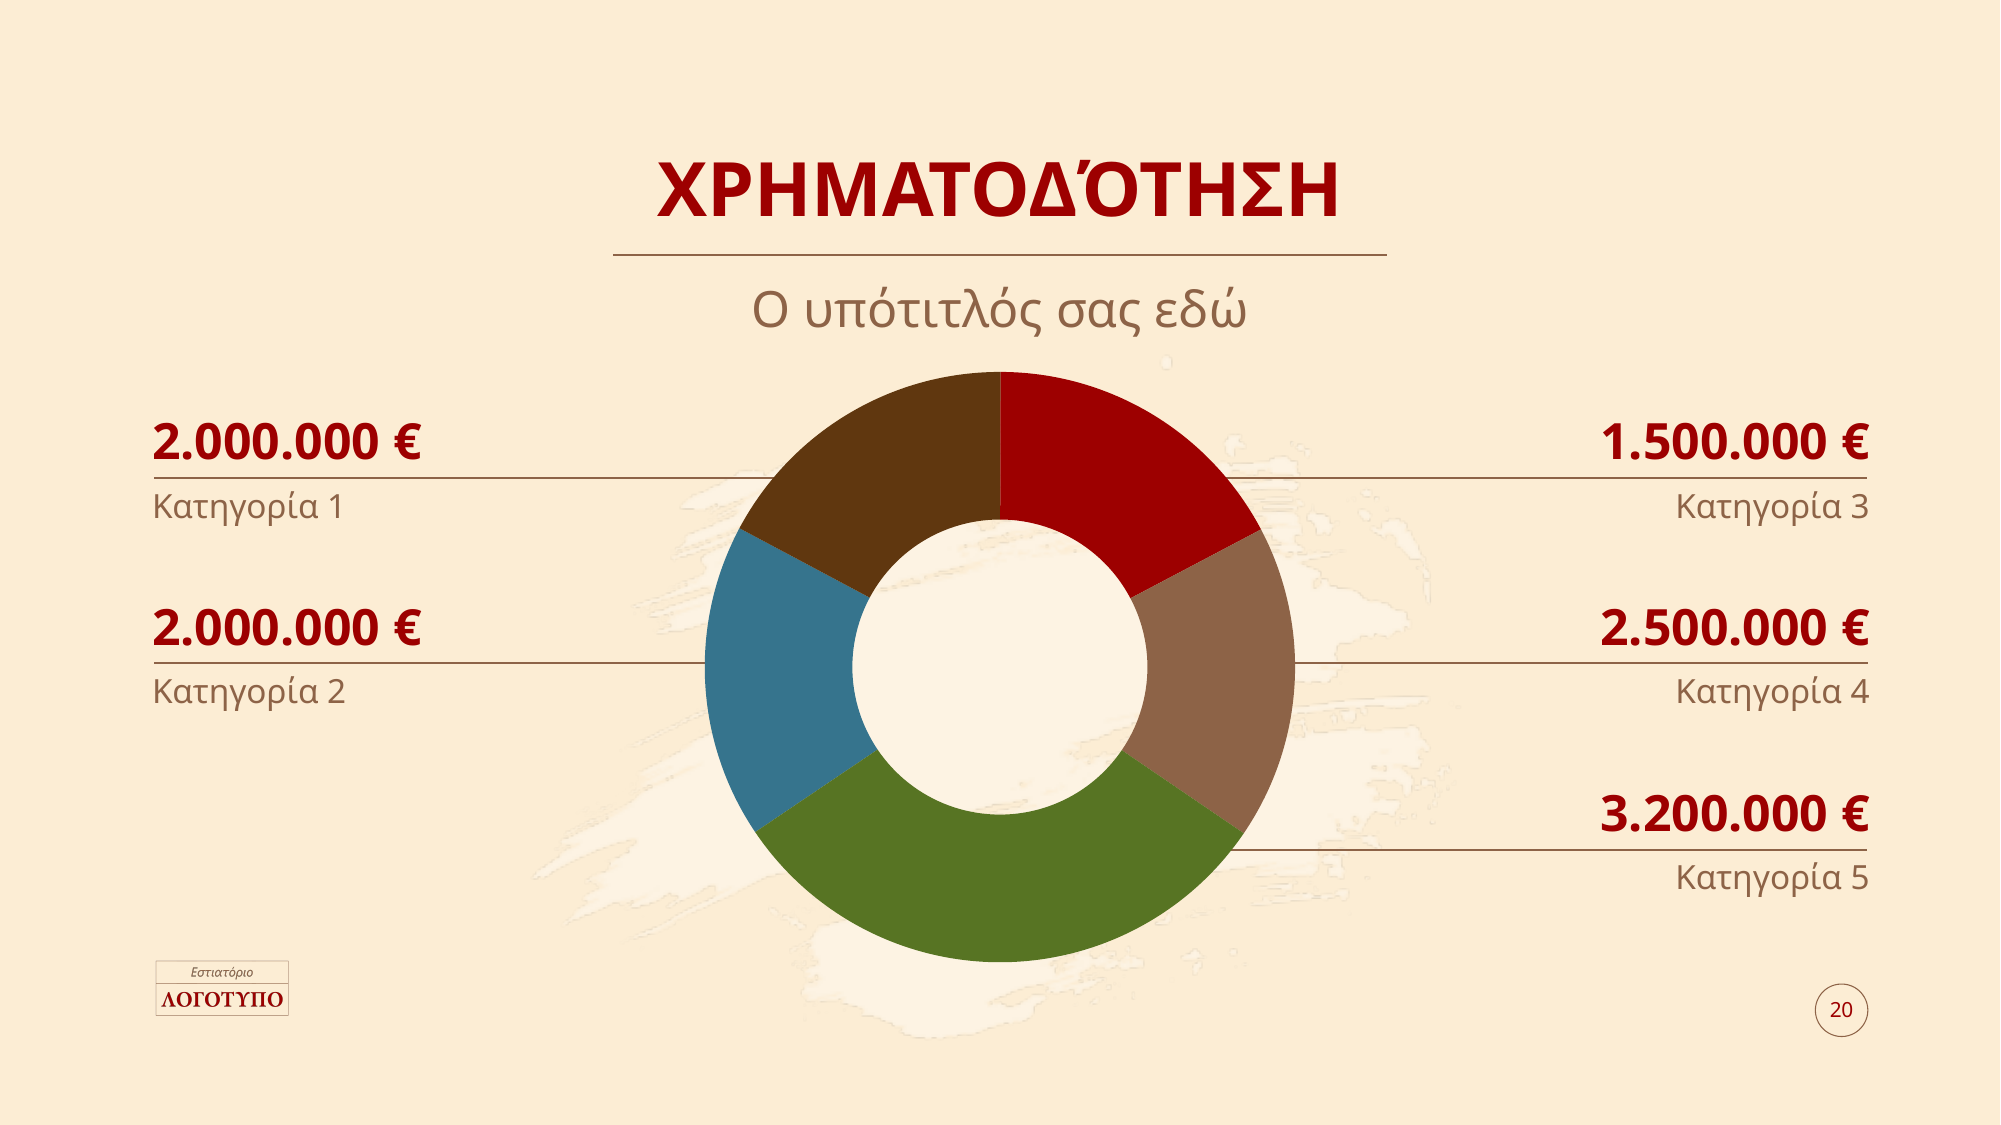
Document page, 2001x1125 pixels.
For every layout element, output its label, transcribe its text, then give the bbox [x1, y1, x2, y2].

list 3.200.000 € [1451, 782, 1885, 845]
list 1.500.000 € [1451, 411, 1885, 474]
list Κατηγορία 1 [137, 481, 571, 544]
slide_number 20 [1811, 980, 1872, 1041]
picture [154, 959, 290, 1017]
list 2.500.000 € [1451, 597, 1885, 659]
list Κατηγορία 5 [1451, 853, 1885, 915]
title ΧΡΗΜΑΤΟΔΌΤΗΣΗ [137, 124, 1863, 240]
chart [589, 359, 1411, 975]
list 2.000.000 € [137, 411, 571, 474]
subtitle Ο υπότιτλός σας εδώ [137, 267, 1863, 355]
list 2.000.000 € [137, 597, 571, 659]
list Κατηγορία 4 [1451, 667, 1885, 730]
list Κατηγορία 3 [1451, 481, 1885, 544]
list Κατηγορία 2 [137, 667, 571, 730]
